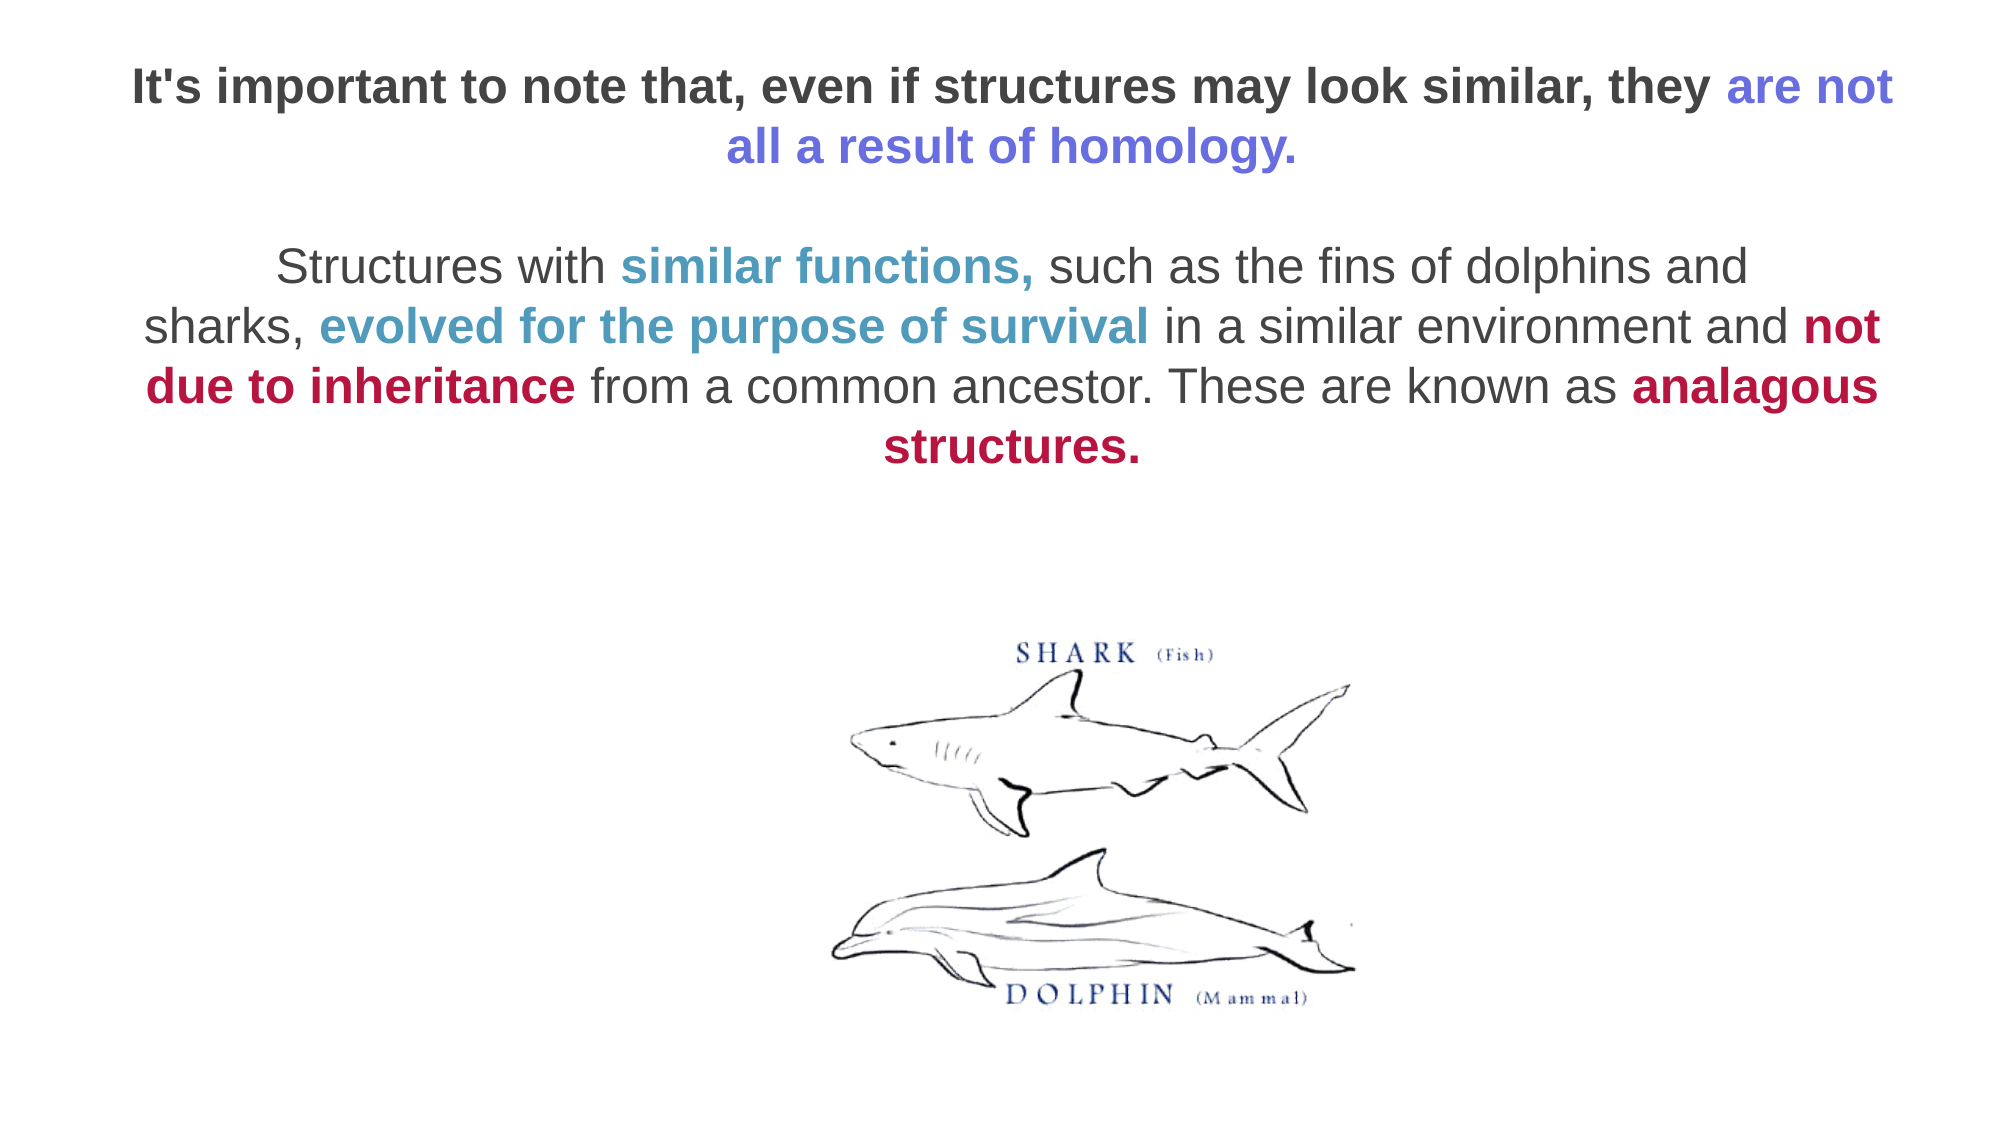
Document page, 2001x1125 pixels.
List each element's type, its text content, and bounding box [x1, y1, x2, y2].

picture [825, 636, 1357, 1012]
text_box It's important to note that, even if structures may look similar, they are not all a result of homology. Structures with similar functions, such as the fins of dolphins and sharks, evolved for the purpose of survival in a similar environment and not due to inheritance from a common ancestor. These are known as analagous structures. [106, 46, 1919, 481]
